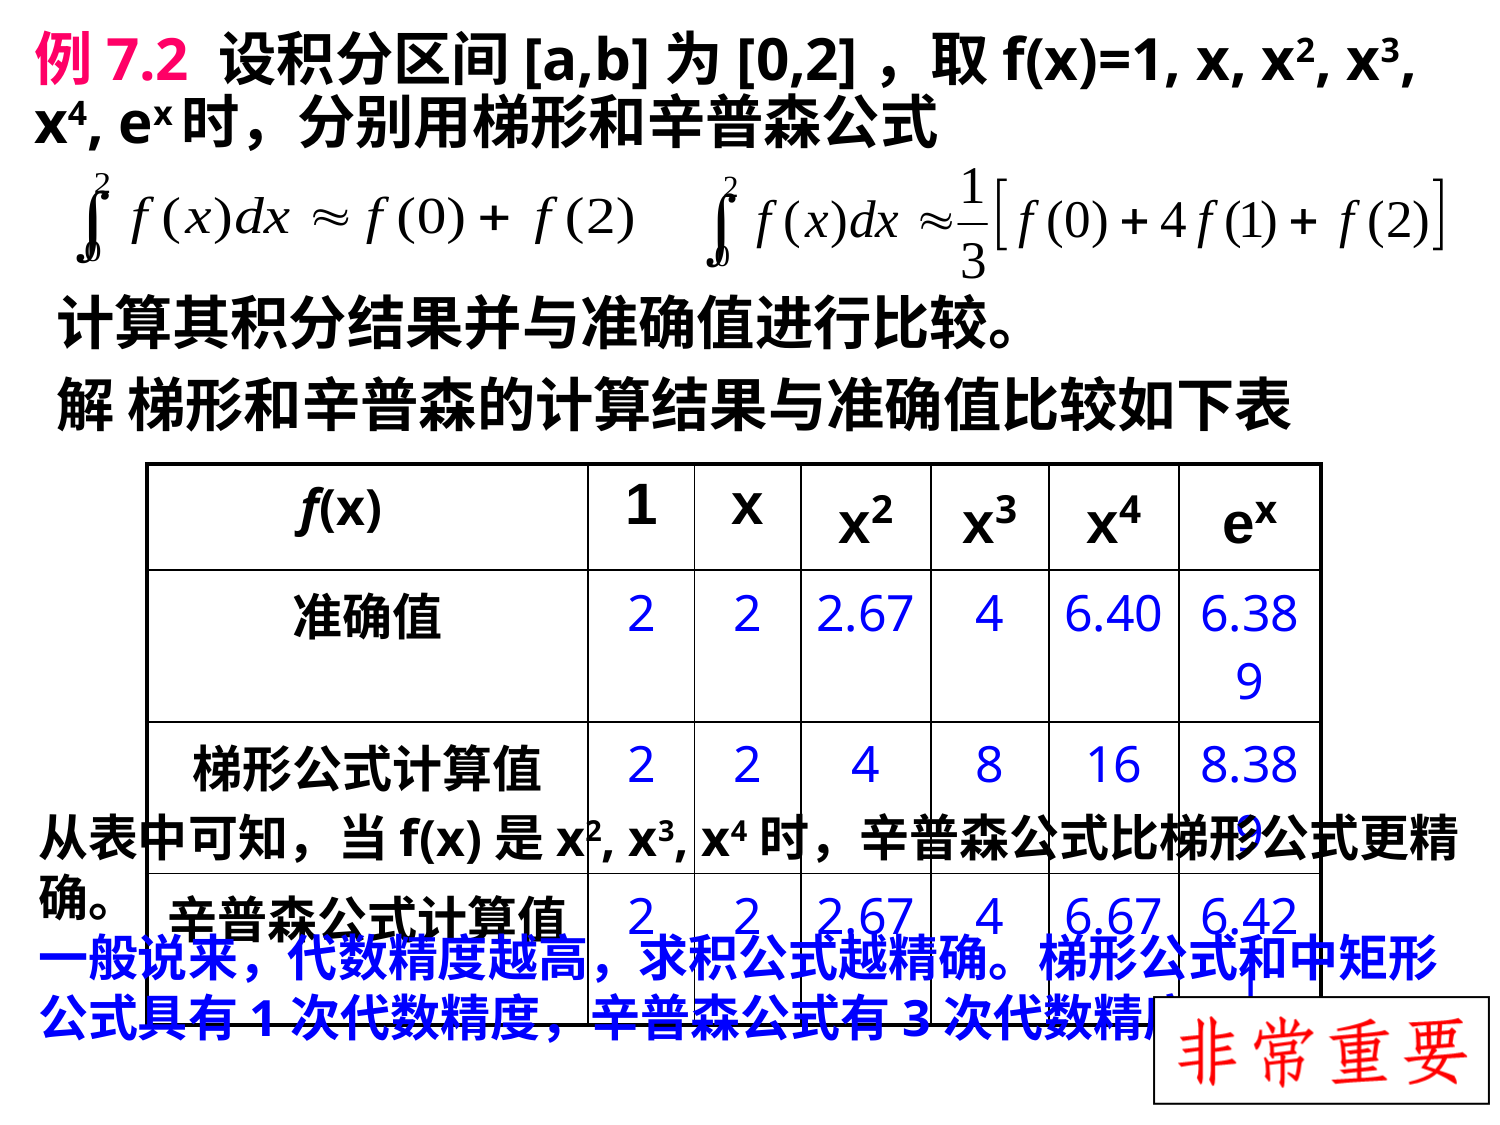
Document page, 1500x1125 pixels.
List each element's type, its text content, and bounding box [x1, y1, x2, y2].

table_header x2 [802, 466, 930, 569]
subtitle 例7.2 设积分区间[a,b]为[0,2]，取f(x)=1, x, x2, x3, x4, ex时，分别用梯形和辛普森公式 [19, 22, 1449, 180]
table_header x4 [1050, 466, 1178, 569]
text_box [690, 153, 1453, 290]
table_cell 6.40 [1050, 571, 1178, 721]
table_cell 2 [695, 571, 800, 721]
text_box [57, 159, 645, 273]
table_cell 8.389 [1180, 723, 1319, 798]
table_header x [695, 466, 800, 569]
table_cell 梯形公式计算值 [149, 723, 587, 798]
table_cell 8 [932, 723, 1048, 798]
table_cell 6.389 [1180, 571, 1319, 721]
text_box [14, 981, 1123, 1125]
table_cell 4 [932, 571, 1048, 721]
table_cell 准确值 [149, 571, 587, 721]
table_cell 2 [695, 723, 800, 798]
table_header ex [1180, 466, 1319, 569]
table_cell 2.67 [802, 571, 930, 721]
table_cell 2 [589, 723, 694, 798]
table_cell 2 [589, 571, 694, 721]
text_box 计算其积分结果并与准确值进行比较。 解 梯形和辛普森的计算结果与准确值比较如下表 [41, 278, 1500, 468]
table_cell 16 [1050, 723, 1178, 798]
table_header x3 [932, 466, 1048, 569]
table_header 1 [589, 466, 694, 569]
text_box 从表中可知，当f(x)是x2, x3, x4时，辛普森公式比梯形公式更精确。 一般说来，代数精度越高，求积公式越精确。梯形公式和中矩形公式具有1次代数精度，辛普森公式有3次代数精度。 [23, 798, 1489, 981]
picture [1123, 981, 1500, 1125]
table_header f(x) [149, 466, 587, 569]
table_cell 4 [802, 723, 930, 798]
